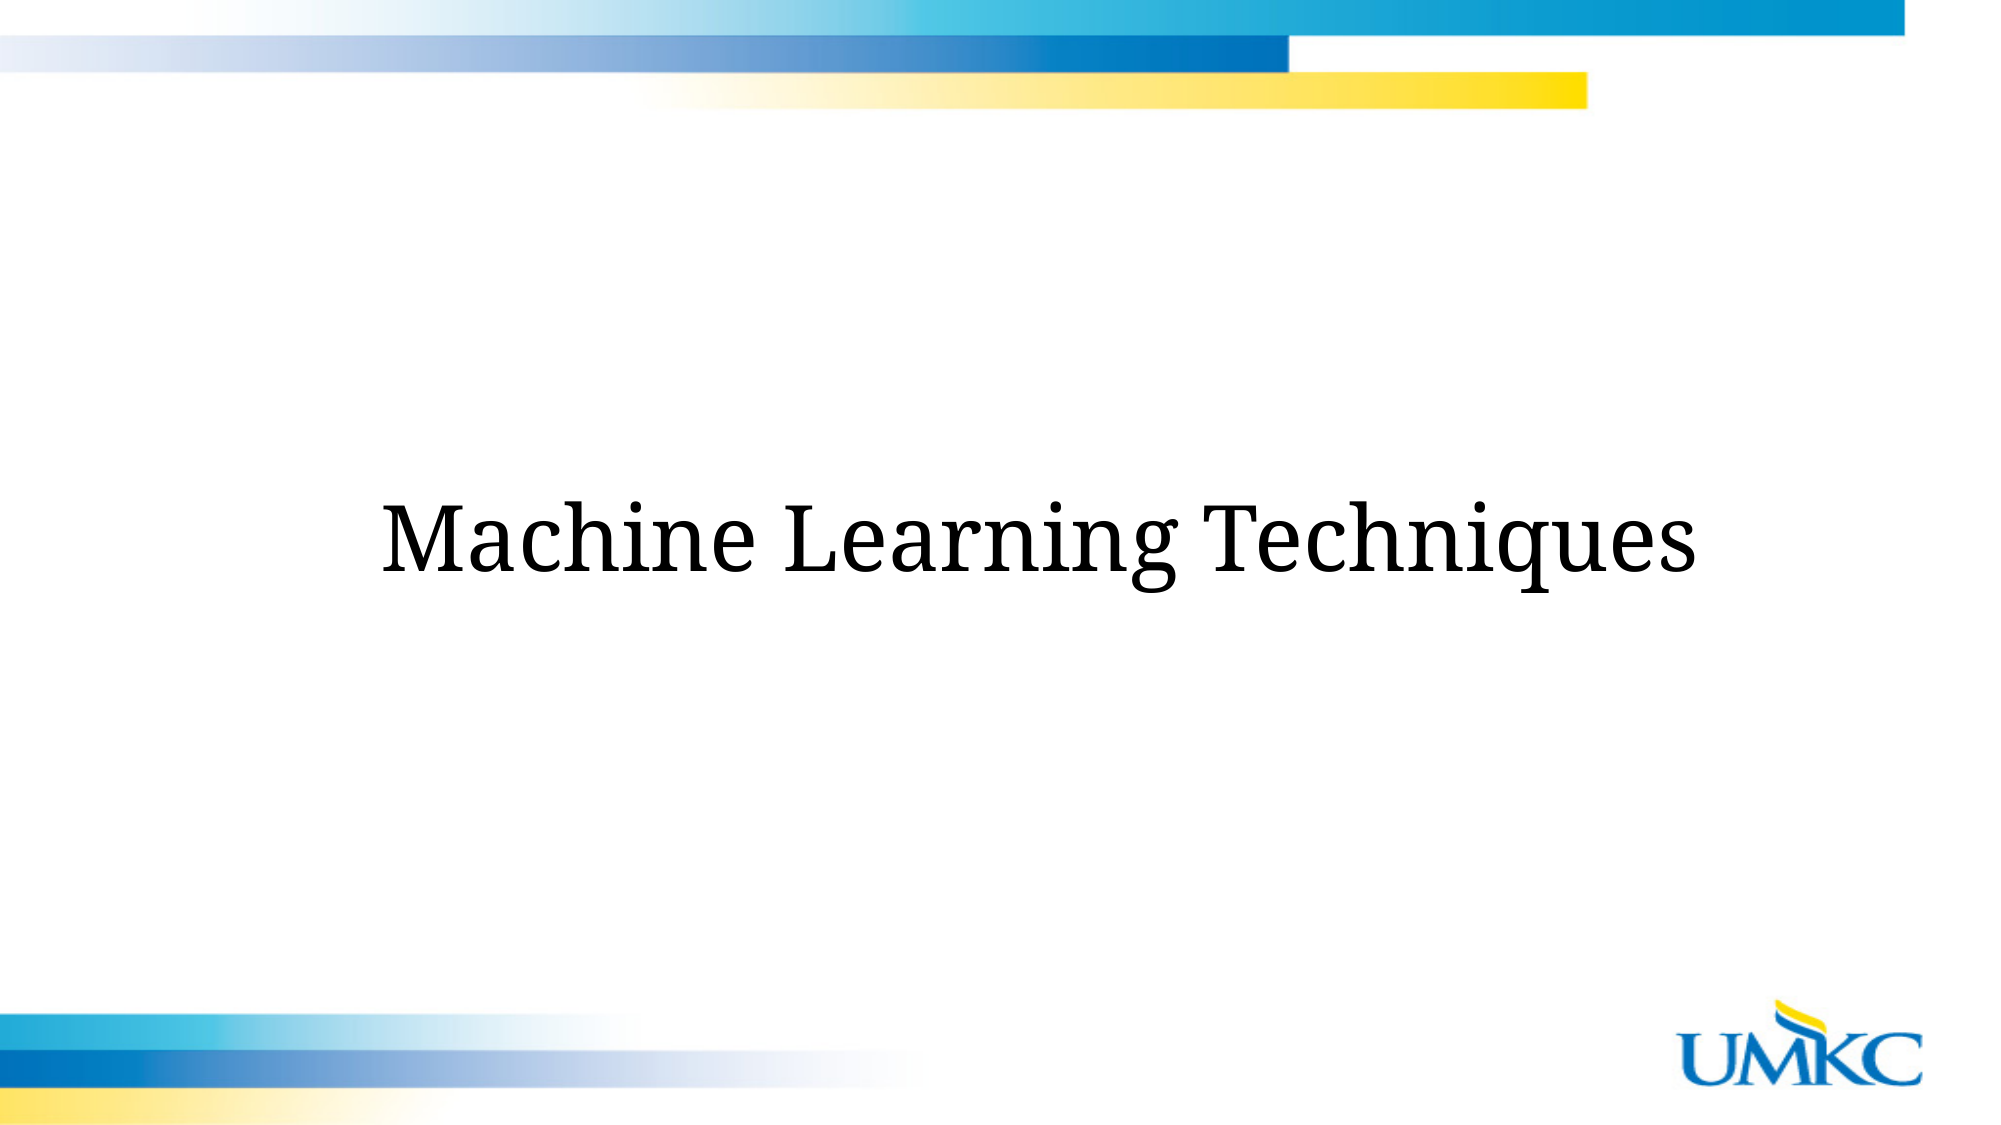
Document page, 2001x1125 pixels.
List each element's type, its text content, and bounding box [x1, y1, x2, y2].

title Machine Learning Techniques [195, 441, 1884, 630]
picture [0, 0, 2001, 1125]
